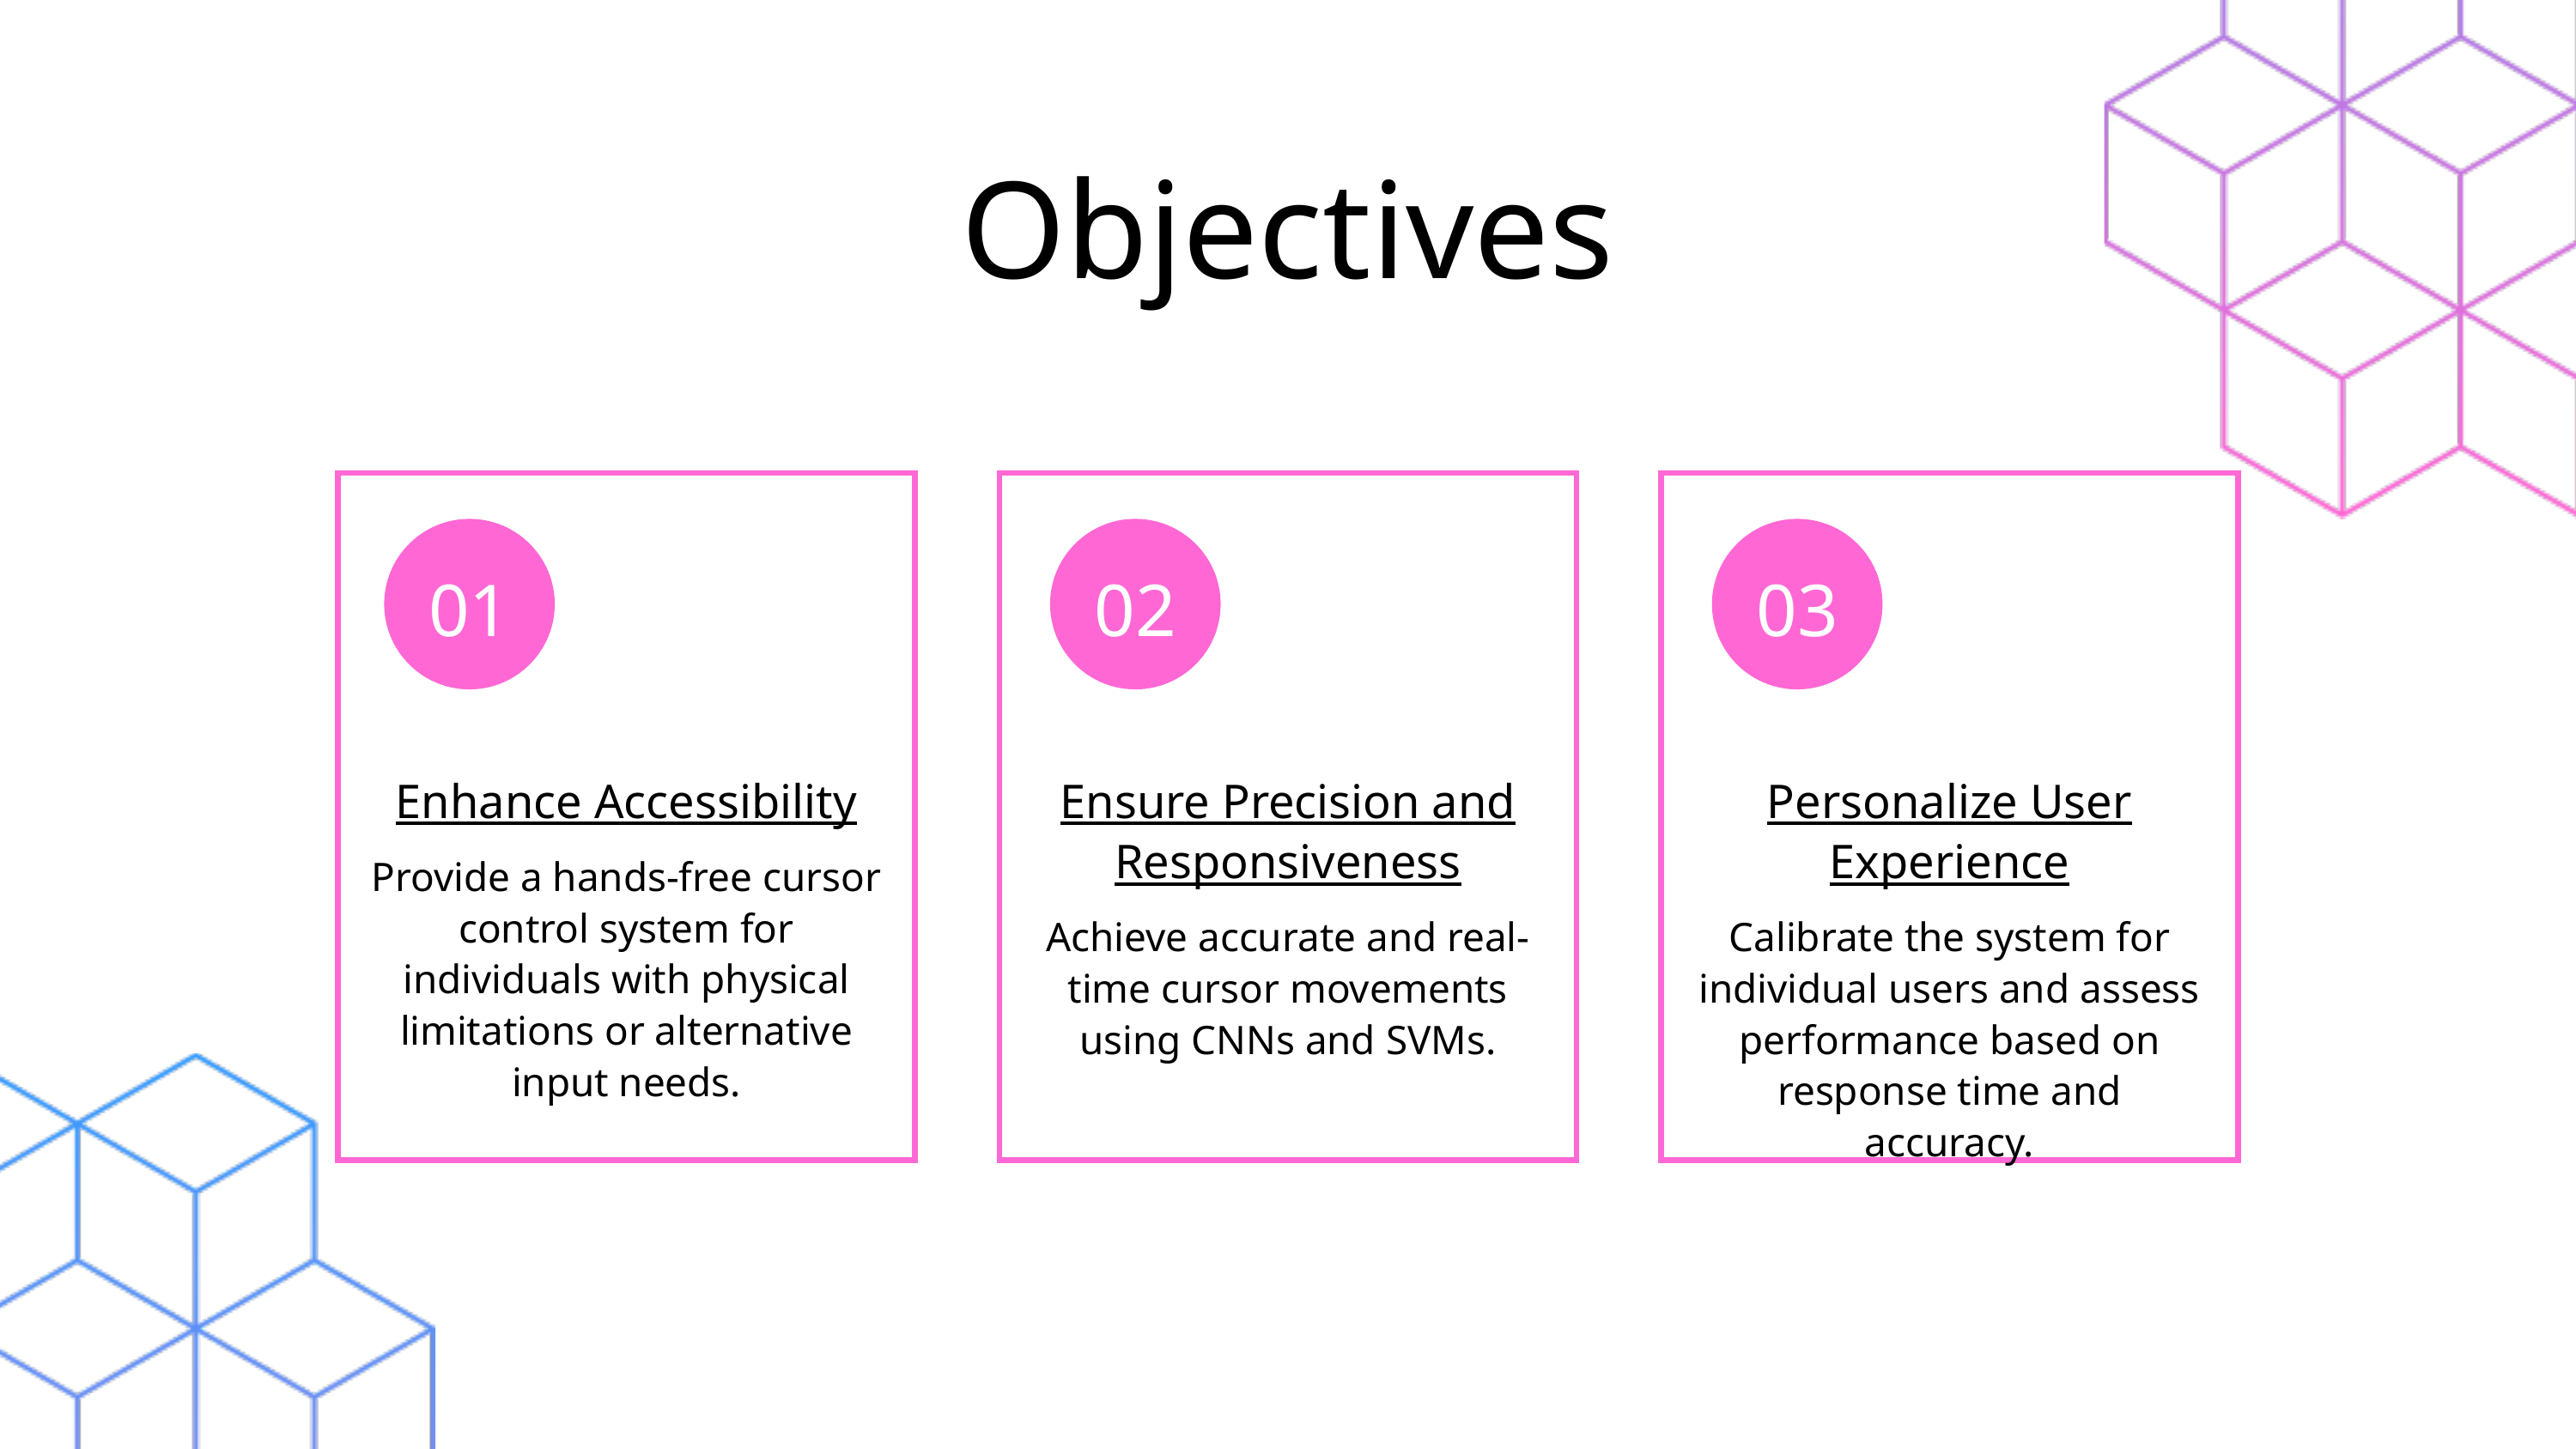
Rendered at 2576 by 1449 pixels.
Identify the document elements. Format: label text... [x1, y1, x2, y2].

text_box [1661, 472, 2239, 1161]
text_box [366, 768, 887, 1102]
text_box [999, 472, 1577, 1161]
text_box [1689, 768, 2210, 1111]
text_box Objectives [727, 144, 1849, 306]
text_box [2104, 0, 2576, 519]
text_box [0, 1053, 436, 1449]
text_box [384, 518, 556, 690]
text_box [1028, 768, 1548, 1060]
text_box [1711, 518, 1883, 690]
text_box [1049, 518, 1221, 690]
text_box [337, 472, 915, 1161]
